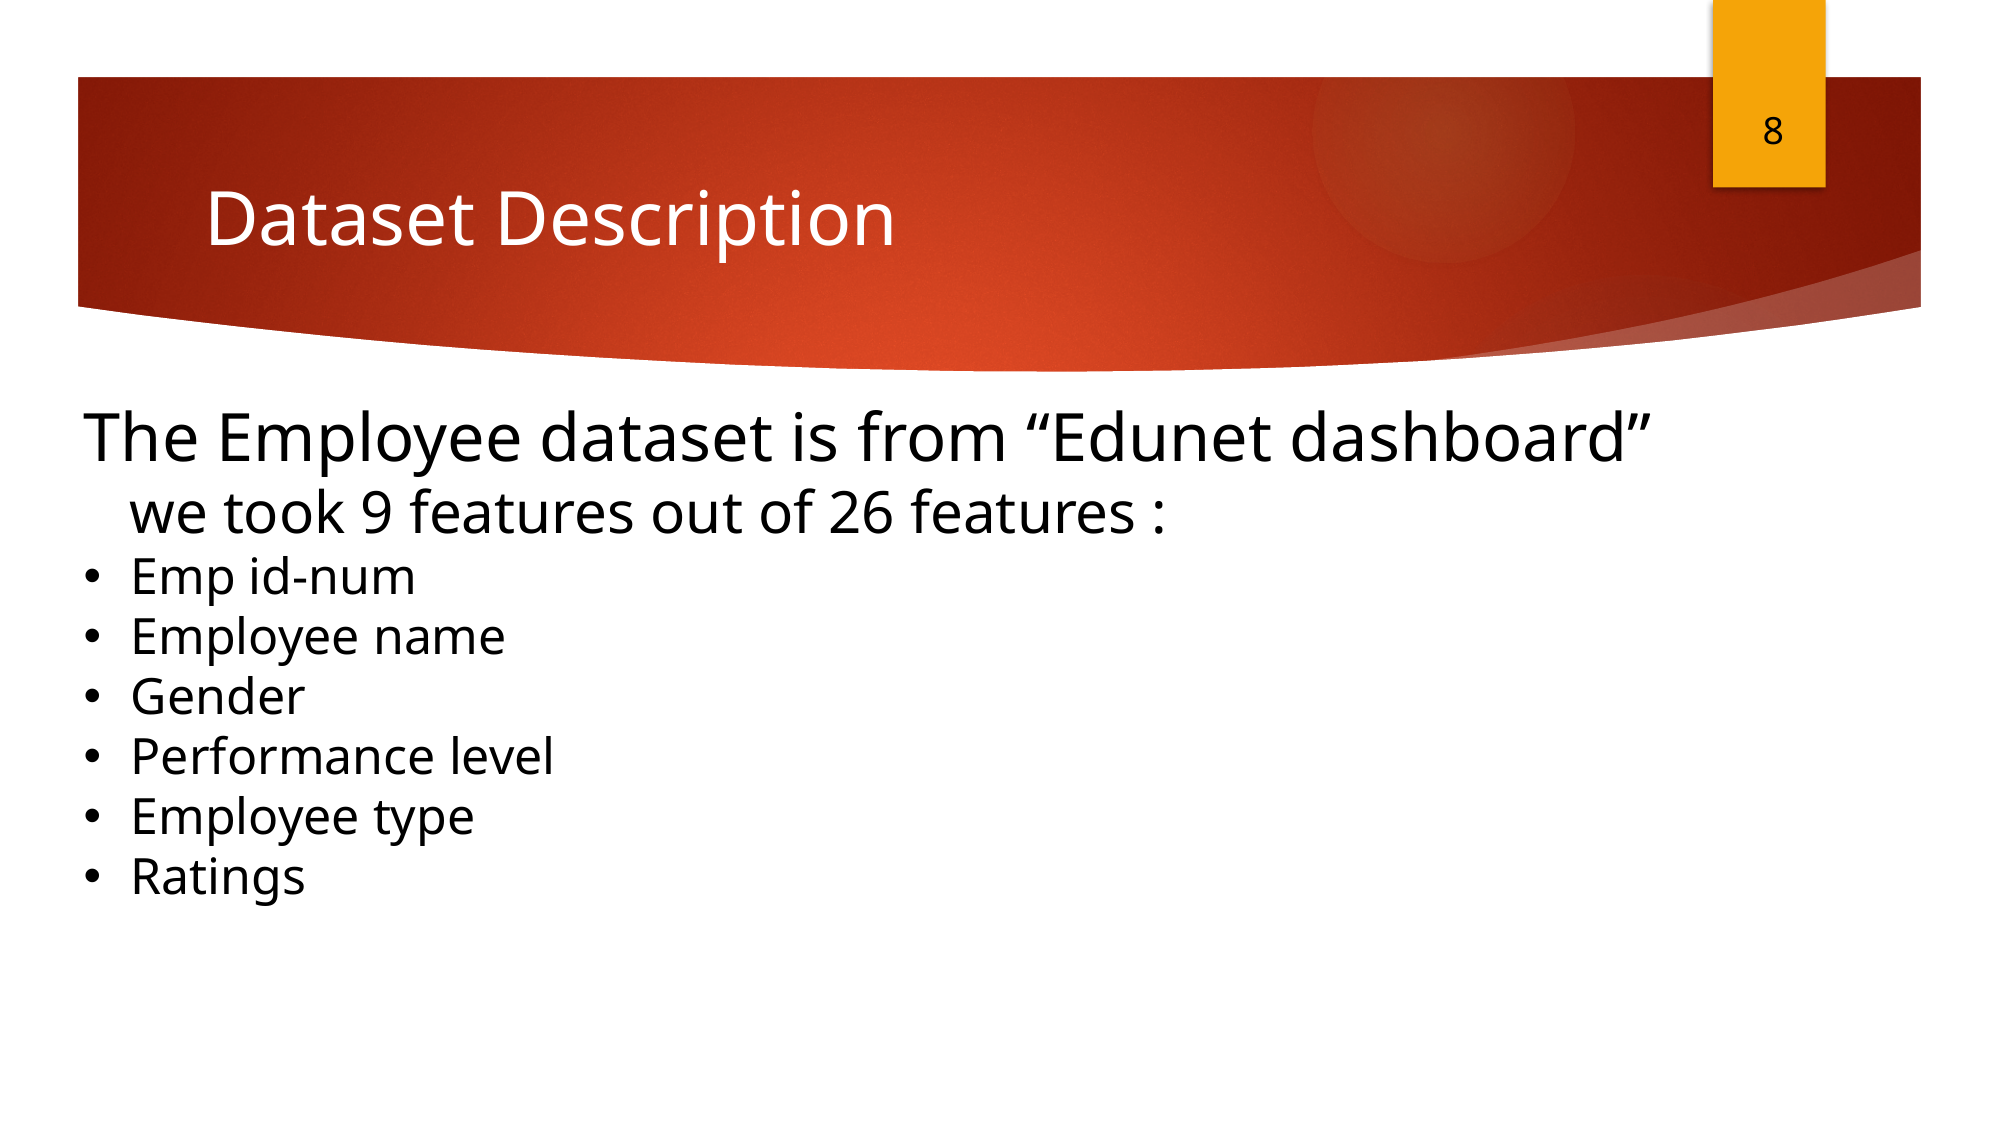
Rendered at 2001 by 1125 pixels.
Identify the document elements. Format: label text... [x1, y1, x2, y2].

title Dataset Description [189, 155, 1627, 275]
text_box The Employee dataset is from “Edunet dashboard” we took 9 features out of 26 features : Emp id-num Employee name Gender Performance level Employee type Ratings [68, 387, 1668, 1048]
text_box 8 [1741, 99, 1880, 166]
